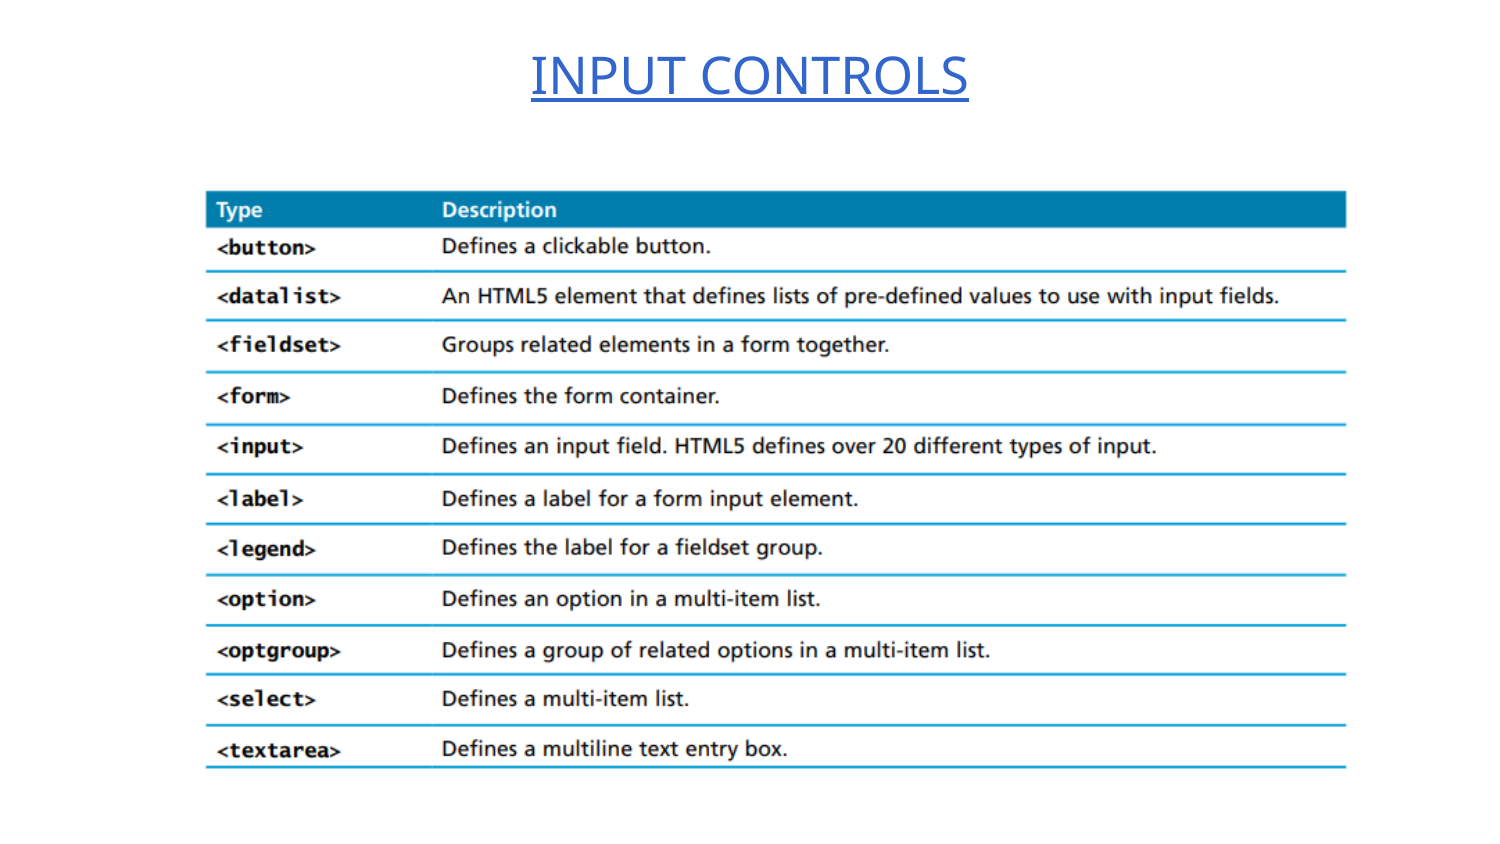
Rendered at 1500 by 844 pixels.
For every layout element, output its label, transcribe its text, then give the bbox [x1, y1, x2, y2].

title INPUT CONTROLS [0, 37, 1500, 110]
picture [199, 184, 1357, 777]
